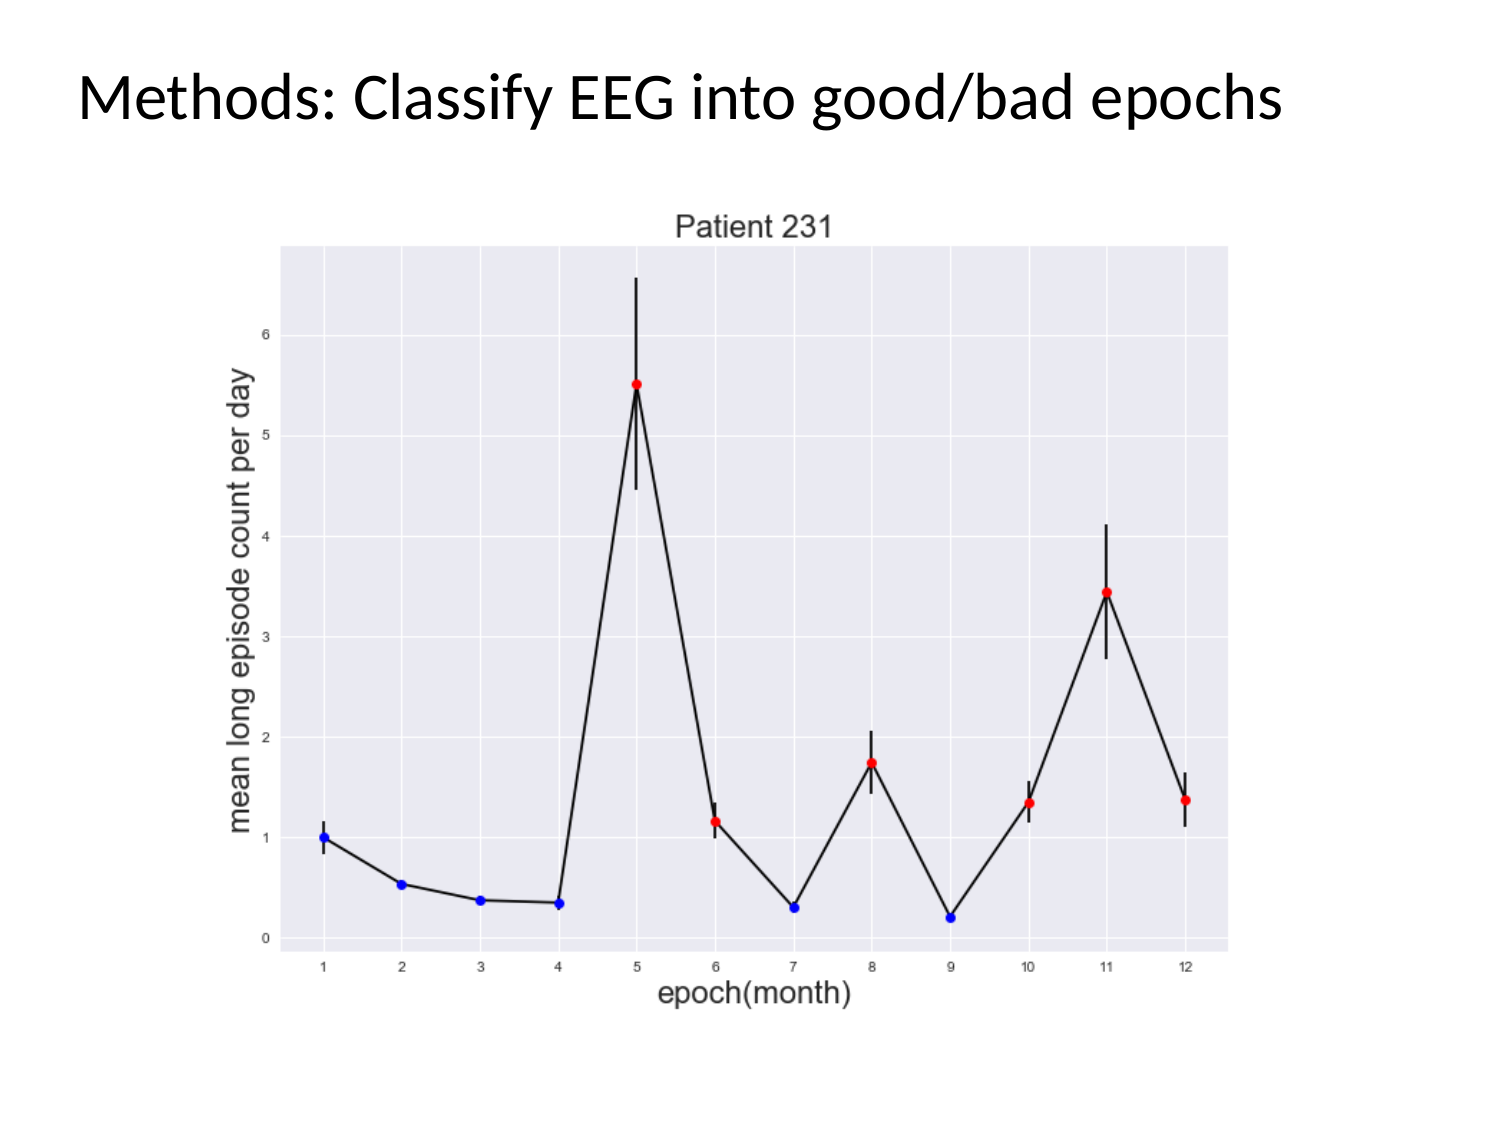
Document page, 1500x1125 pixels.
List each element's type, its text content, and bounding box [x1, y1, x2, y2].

text_box Methods: Classify EEG into good/bad epochs [62, 45, 1397, 141]
picture [212, 199, 1244, 1026]
